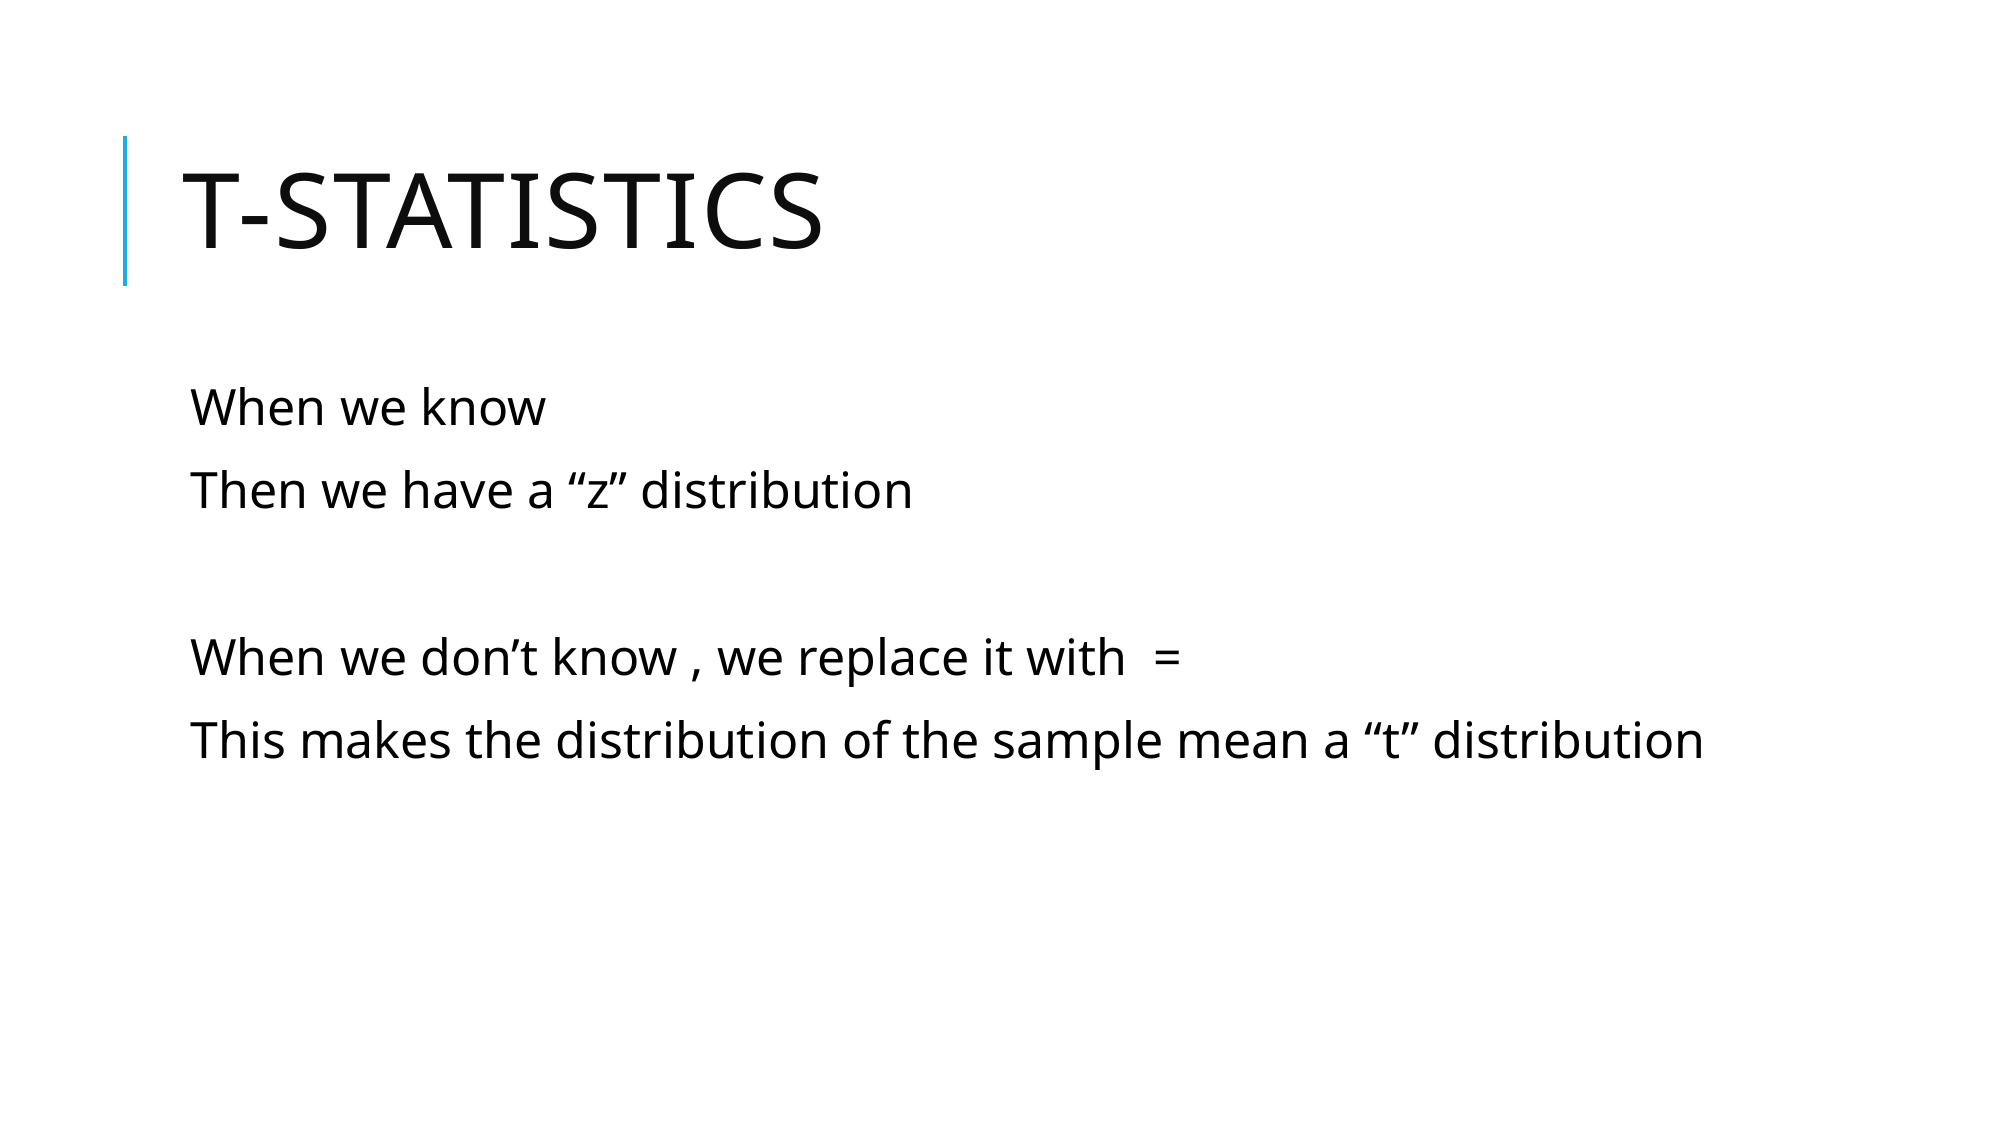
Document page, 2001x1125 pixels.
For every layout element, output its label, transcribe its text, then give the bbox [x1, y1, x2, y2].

title t-statistics [168, 96, 1763, 342]
